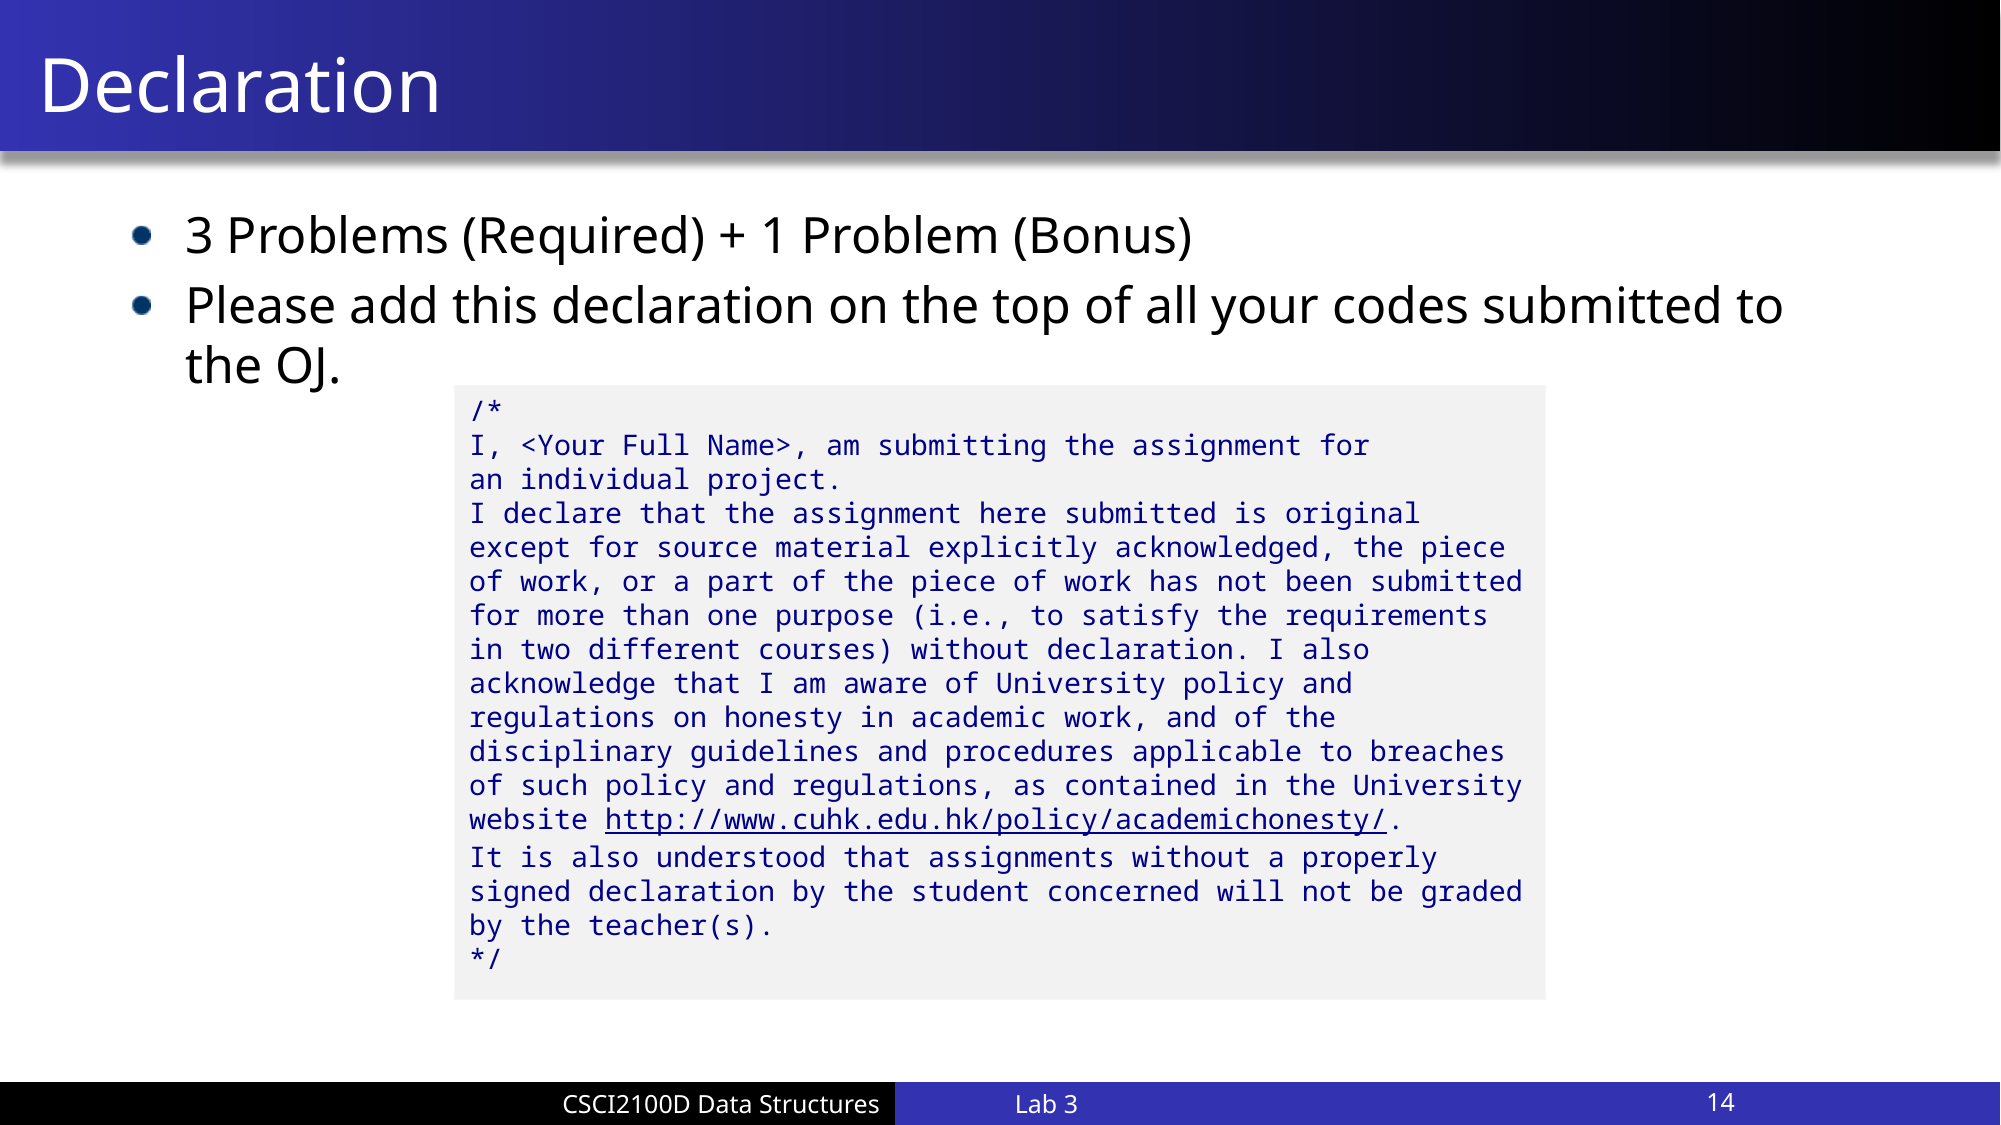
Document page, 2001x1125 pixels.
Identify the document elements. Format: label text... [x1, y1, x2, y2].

picture [129, 223, 151, 245]
title Declaration [0, 2, 2000, 151]
slide_number 14 [1662, 1082, 1750, 1125]
footer Lab 3 [999, 1082, 1662, 1125]
picture [129, 293, 151, 315]
list 3 Problems (Required) + 1 Problem (Bonus) Please add this declaration on the top of all your codes submitted to the OJ. [113, 196, 1887, 1006]
